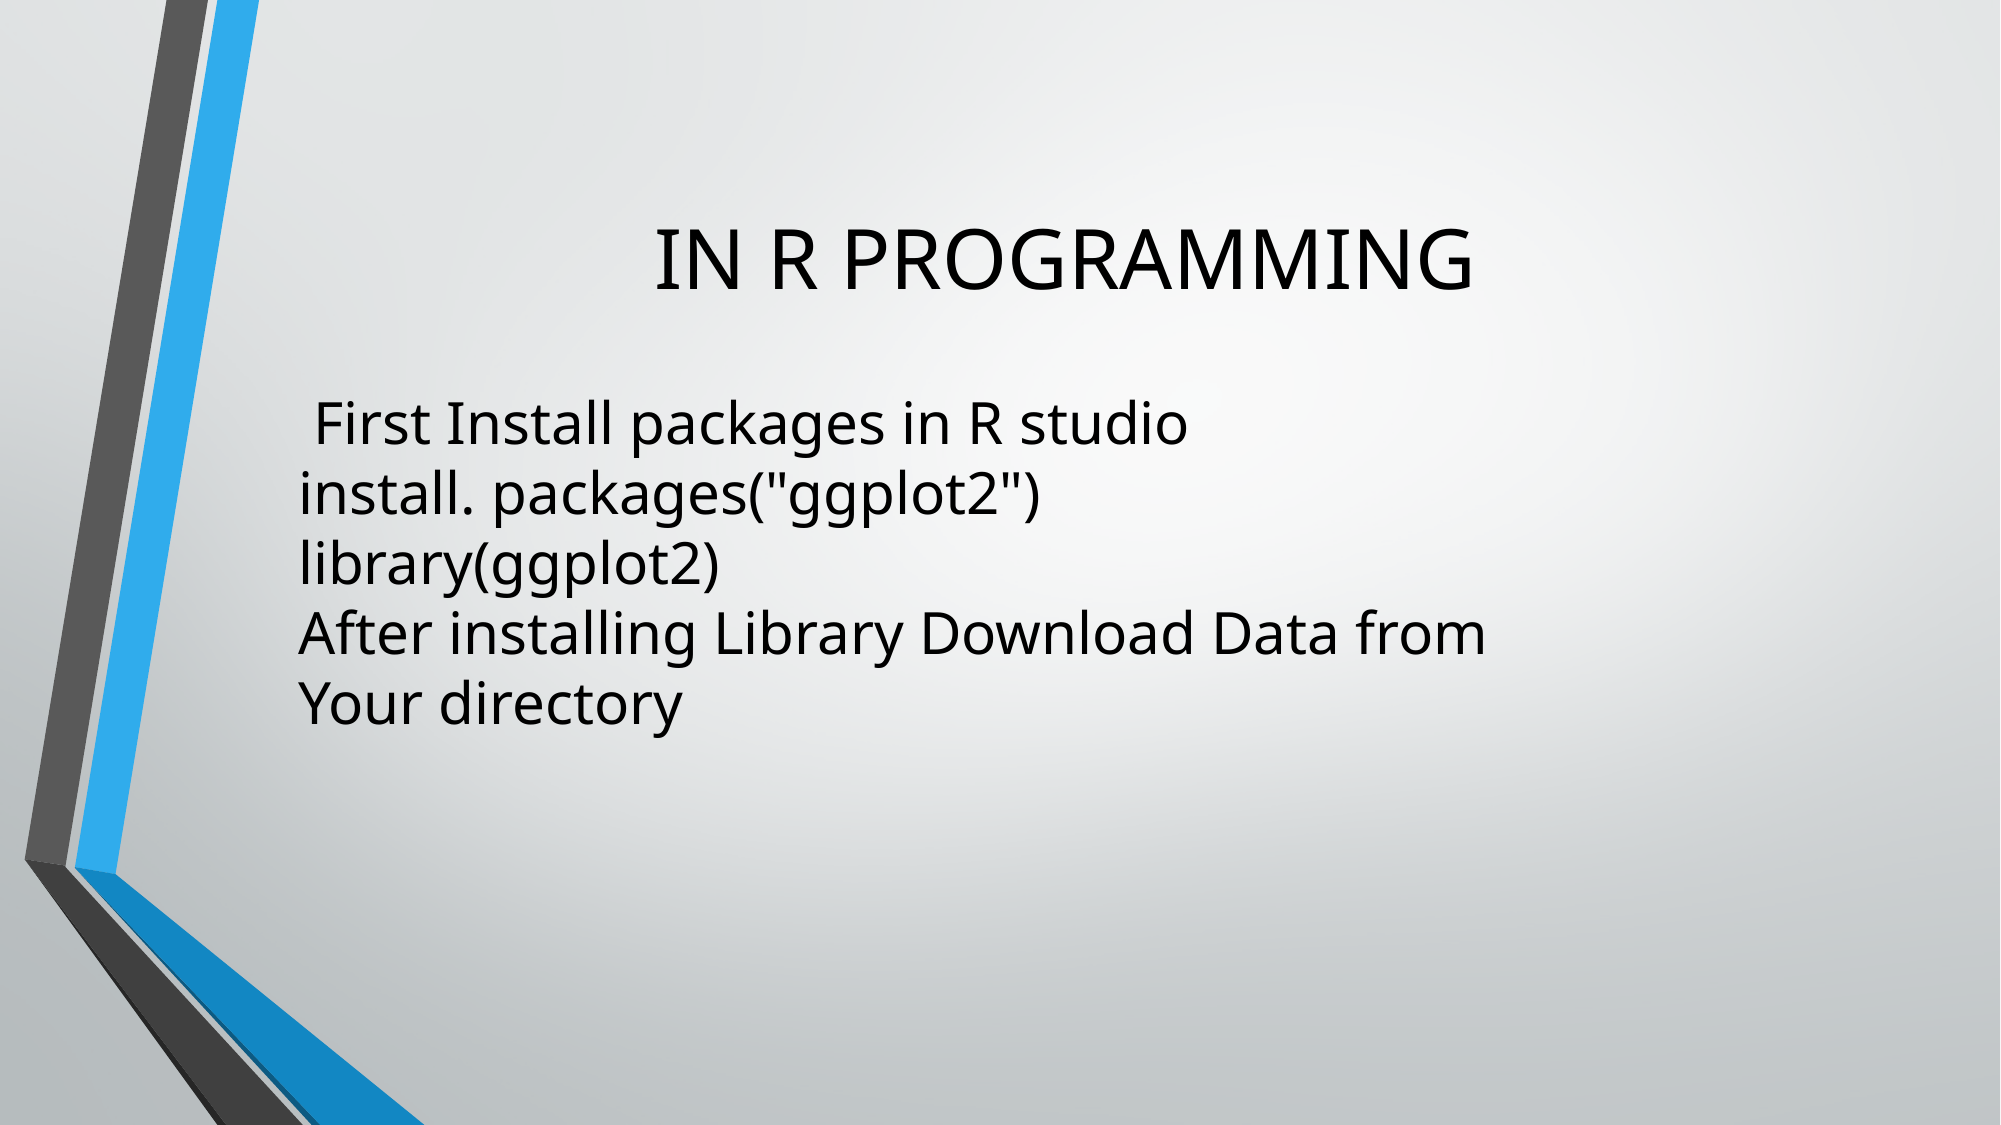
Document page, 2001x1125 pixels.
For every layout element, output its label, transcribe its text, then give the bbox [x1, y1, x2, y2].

text_box First Install packages in R studio install. packages("ggplot2") library(ggplot2) After installing Library Download Data from Your directory [283, 378, 1579, 814]
title IN R PROGRAMMING [243, 112, 1887, 400]
